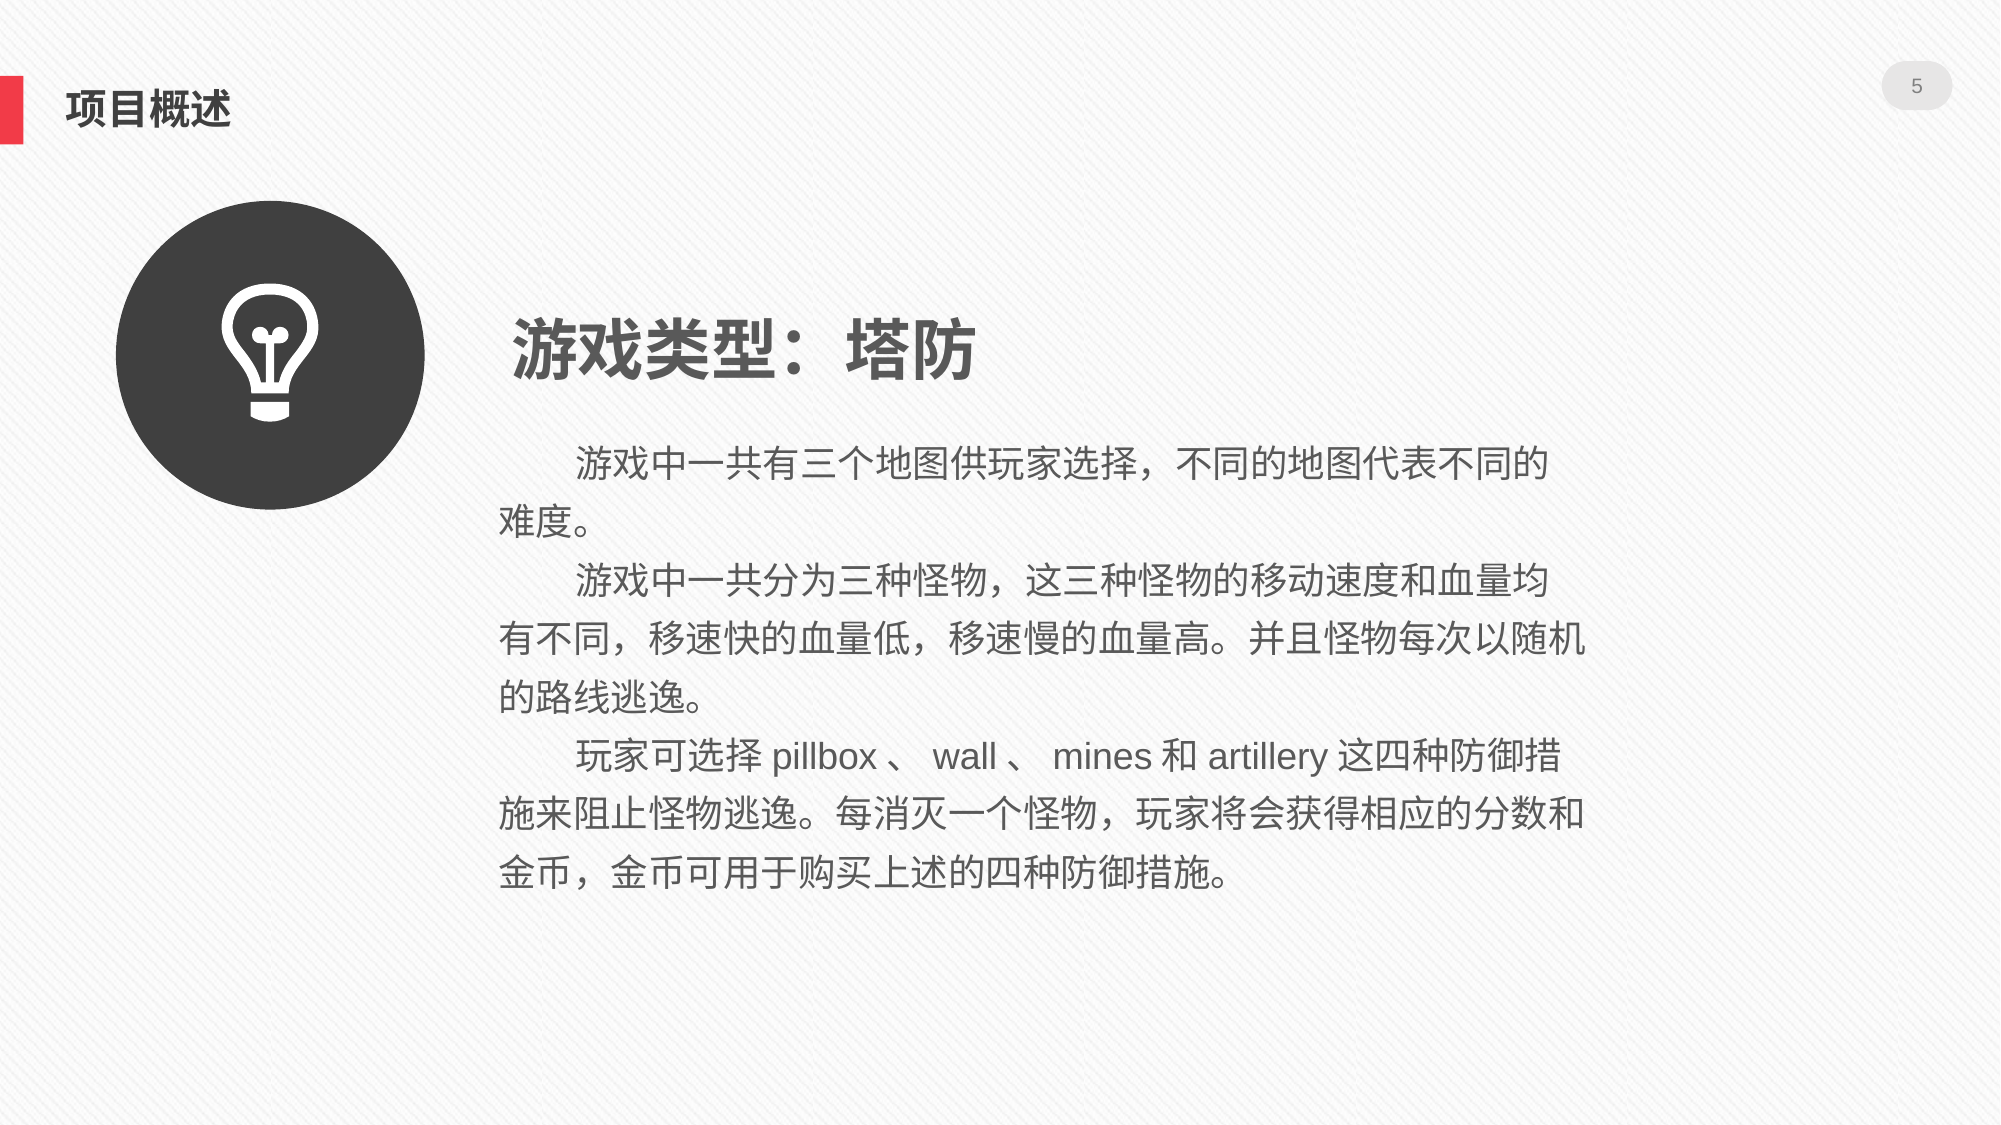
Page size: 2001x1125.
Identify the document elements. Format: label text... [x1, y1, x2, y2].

slide_number 5 [1881, 53, 1953, 118]
text_box 项目概述 [50, 80, 678, 150]
picture [0, 0, 2001, 1125]
text_box 游戏类型：塔防 [511, 283, 1070, 354]
text_box [114, 199, 426, 511]
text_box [219, 283, 321, 422]
text_box 游戏中一共有三个地图供玩家选择，不同的地图代表不同的难度。 游戏中一共分为三种怪物，这三种怪物的移动速度和血量均有不同，移速快的血量低，移速慢的血量高。并且怪物每次以随机的路线逃逸。 玩家可选择pillbox、wall、mines和artillery这四种防御措施来阻止怪物逃逸。每消灭一个怪物，玩家将会获得相应的分数和金币，金币可用于购买上述的四种防御措施。 [498, 426, 1587, 909]
